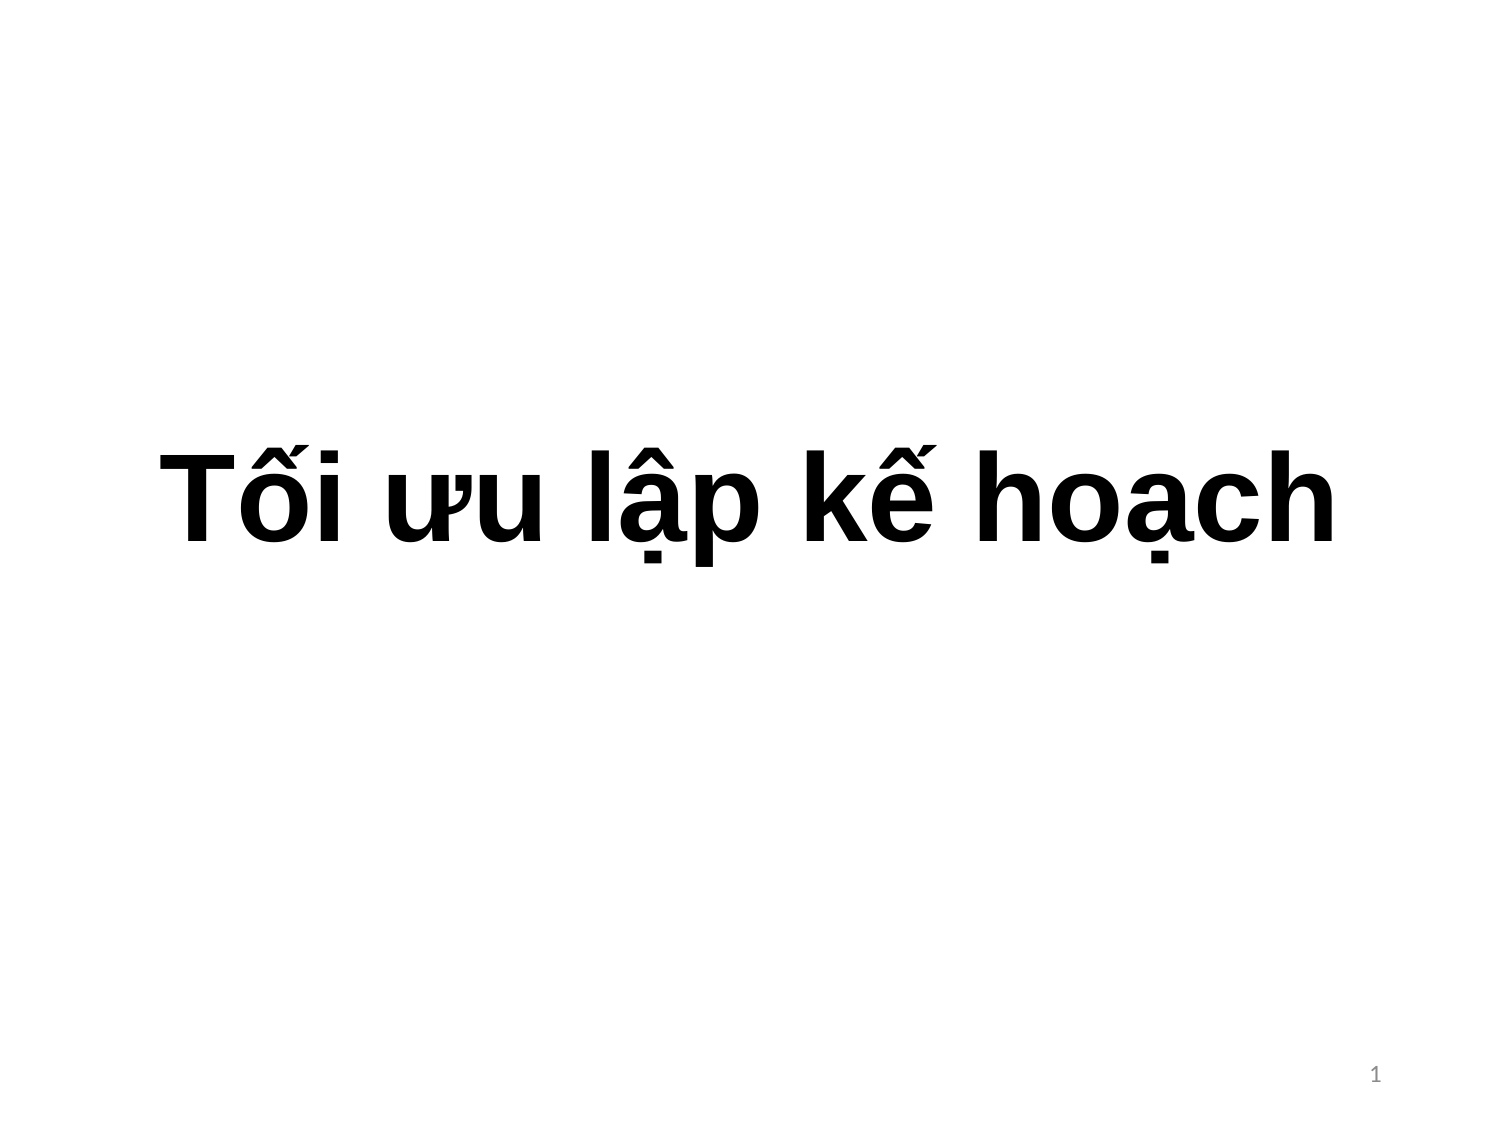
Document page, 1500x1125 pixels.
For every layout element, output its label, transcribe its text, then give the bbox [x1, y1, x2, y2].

slide_number 1 [1059, 1042, 1397, 1103]
title Tối ưu lập kế hoạch [112, 184, 1388, 576]
